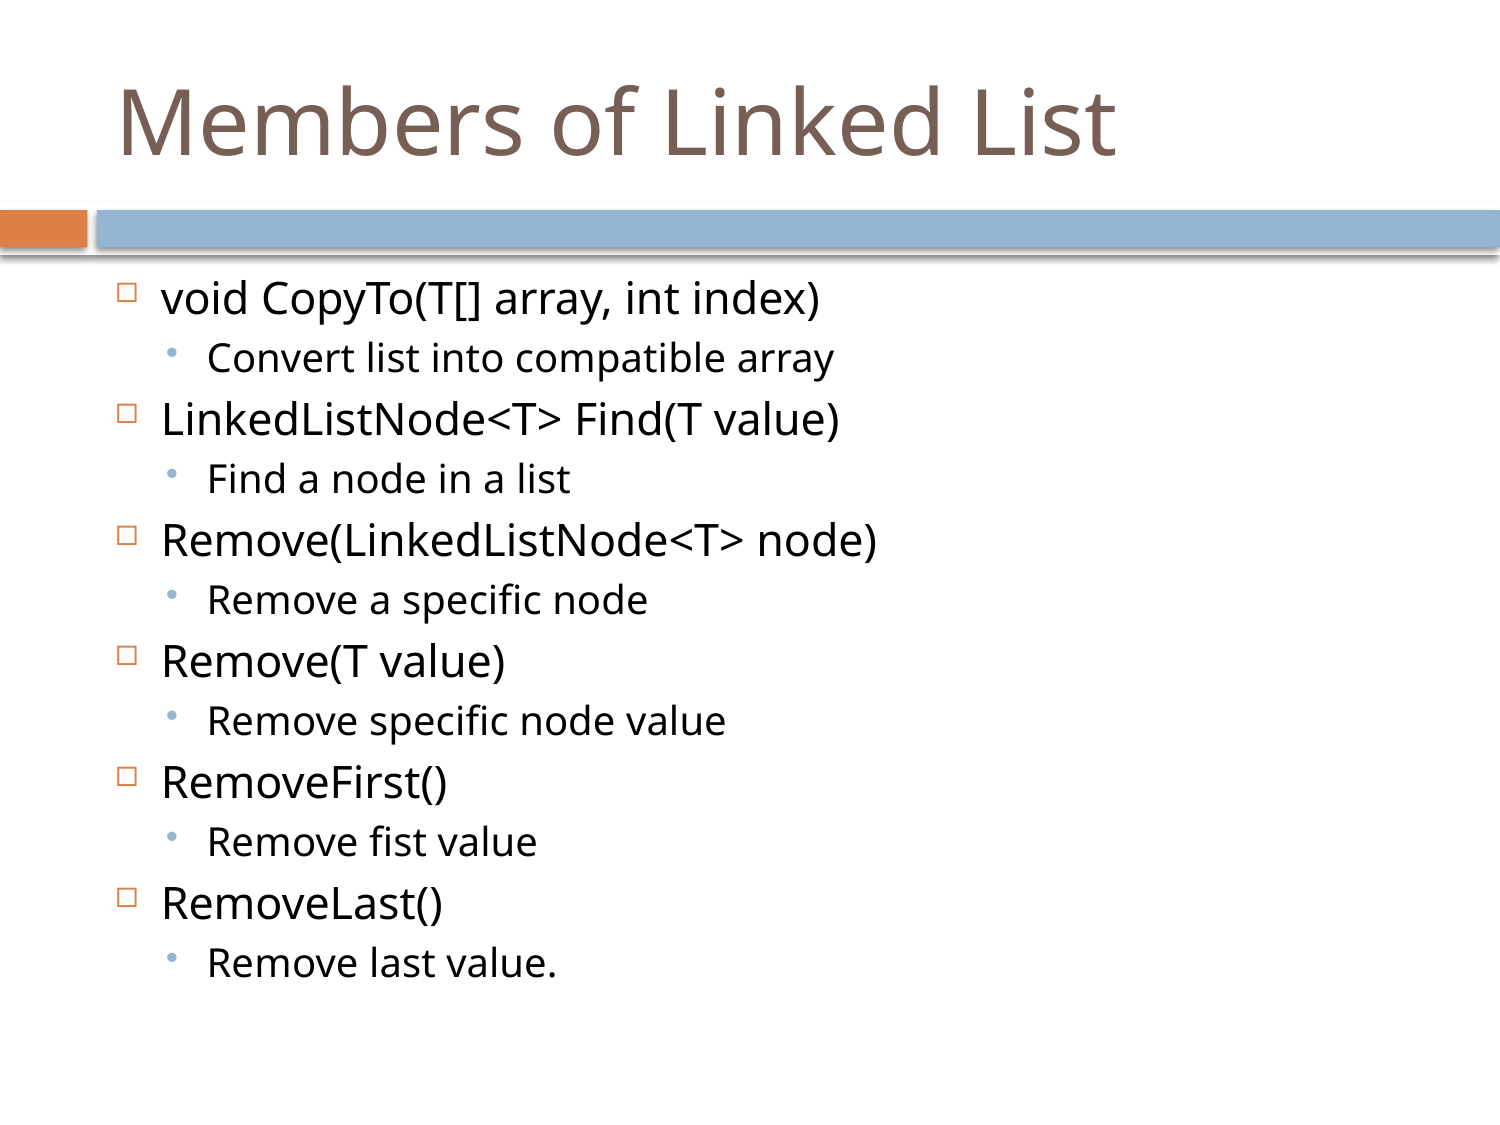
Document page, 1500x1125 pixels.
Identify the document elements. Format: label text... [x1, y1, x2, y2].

list void CopyTo(T[] array, int index) Convert list into compatible array LinkedListNode<T> Find(T value) Find a node in a list Remove(LinkedListNode<T> node) Remove a specific node Remove(T value) Remove specific node value RemoveFirst() Remove fist value RemoveLast() Remove last value. [100, 262, 1438, 1000]
title Members of Linked List [100, 37, 1438, 200]
